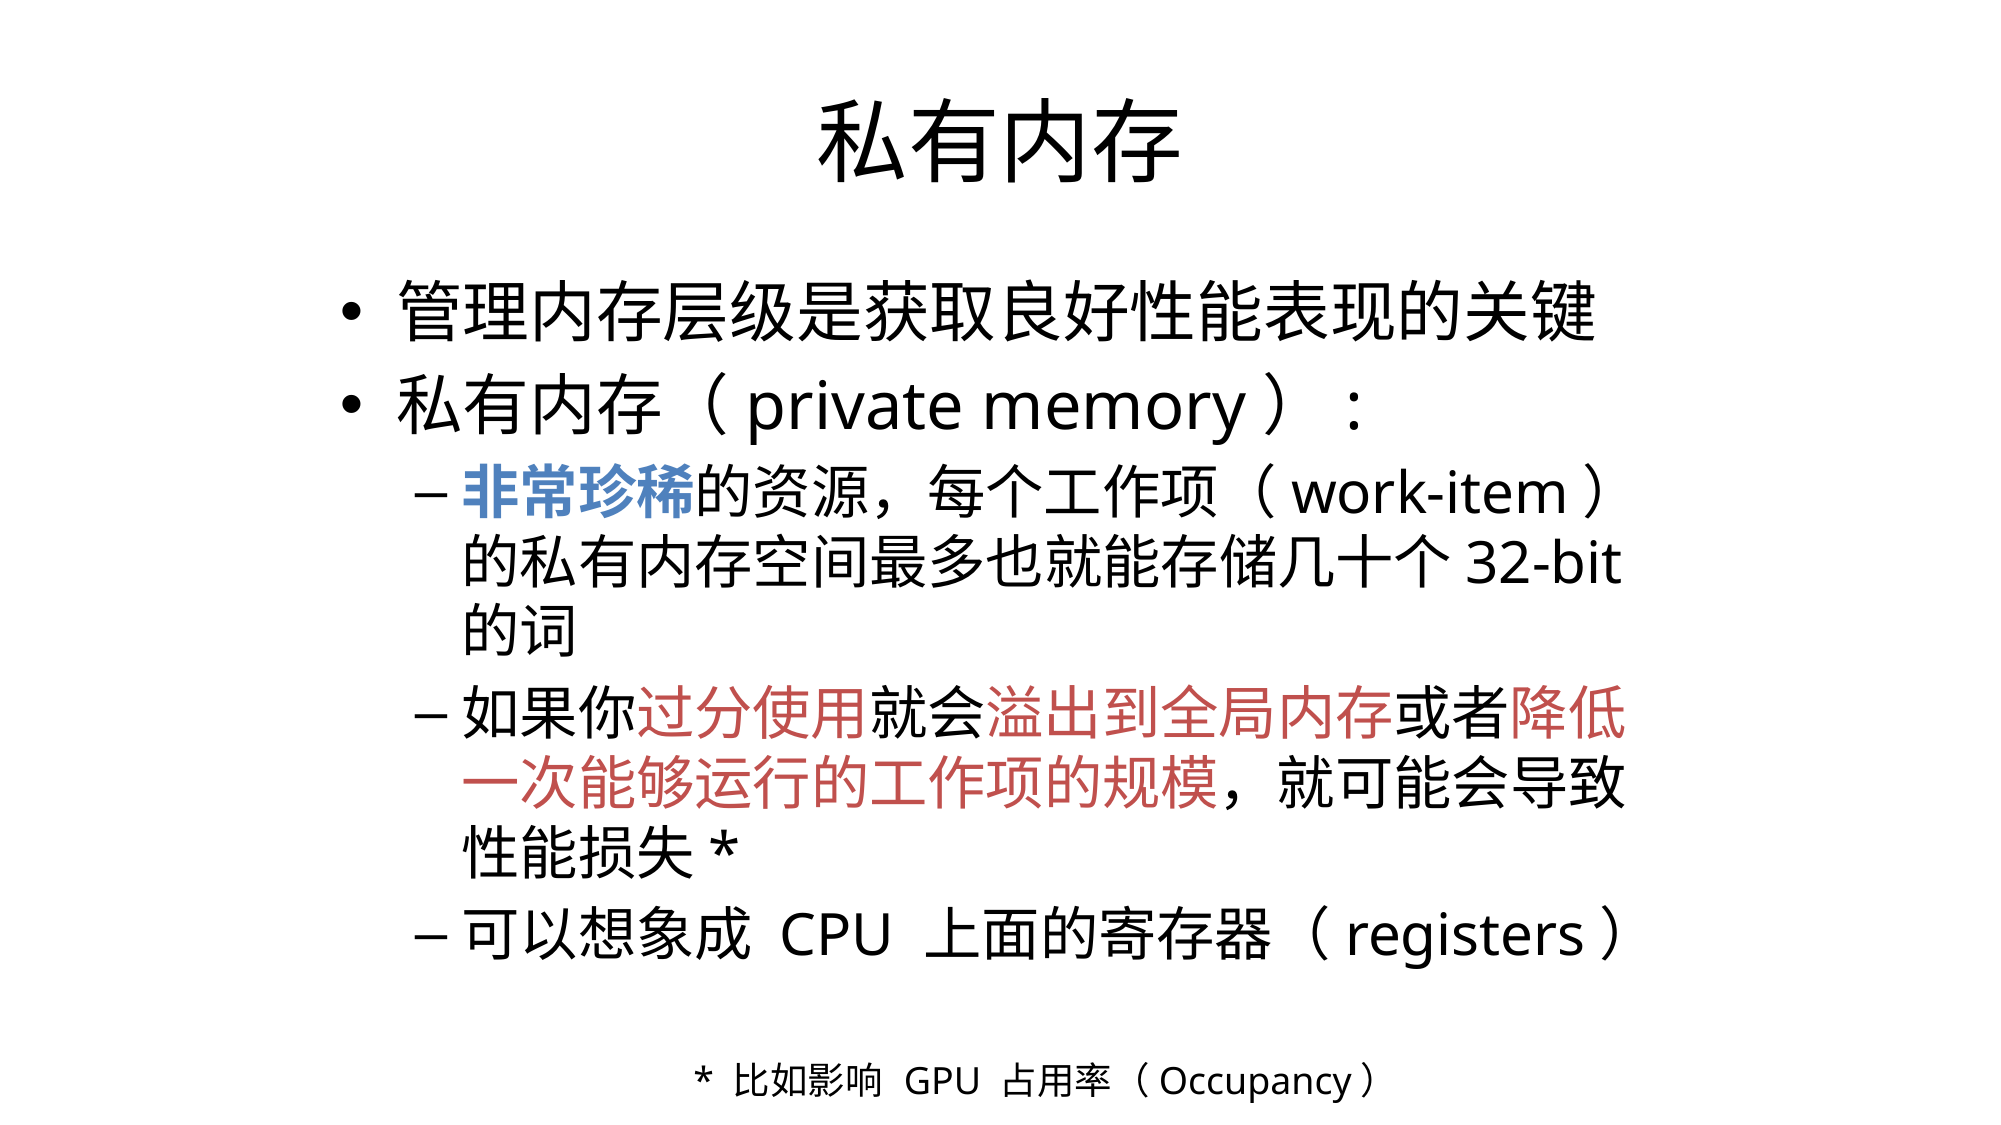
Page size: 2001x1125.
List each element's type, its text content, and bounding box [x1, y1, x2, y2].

text_box 管理内存层级是获取良好性能表现的关键 私有内存（private memory）: 非常珍稀的资源，每个工作项（work-item）的私有内存空间最多也就能存储几十个32-bit 的词 如果你过分使用就会溢出到全局内存或者降低一次能够运行的工作项的规模，就可能会导致性能损失* 可以想象成 CPU 上面的寄存器（registers） [324, 262, 1675, 1005]
text_box 私有内存 [324, 45, 1675, 233]
text_box * 比如影响 GPU 占用率（Occupancy） [678, 1050, 1131, 1110]
